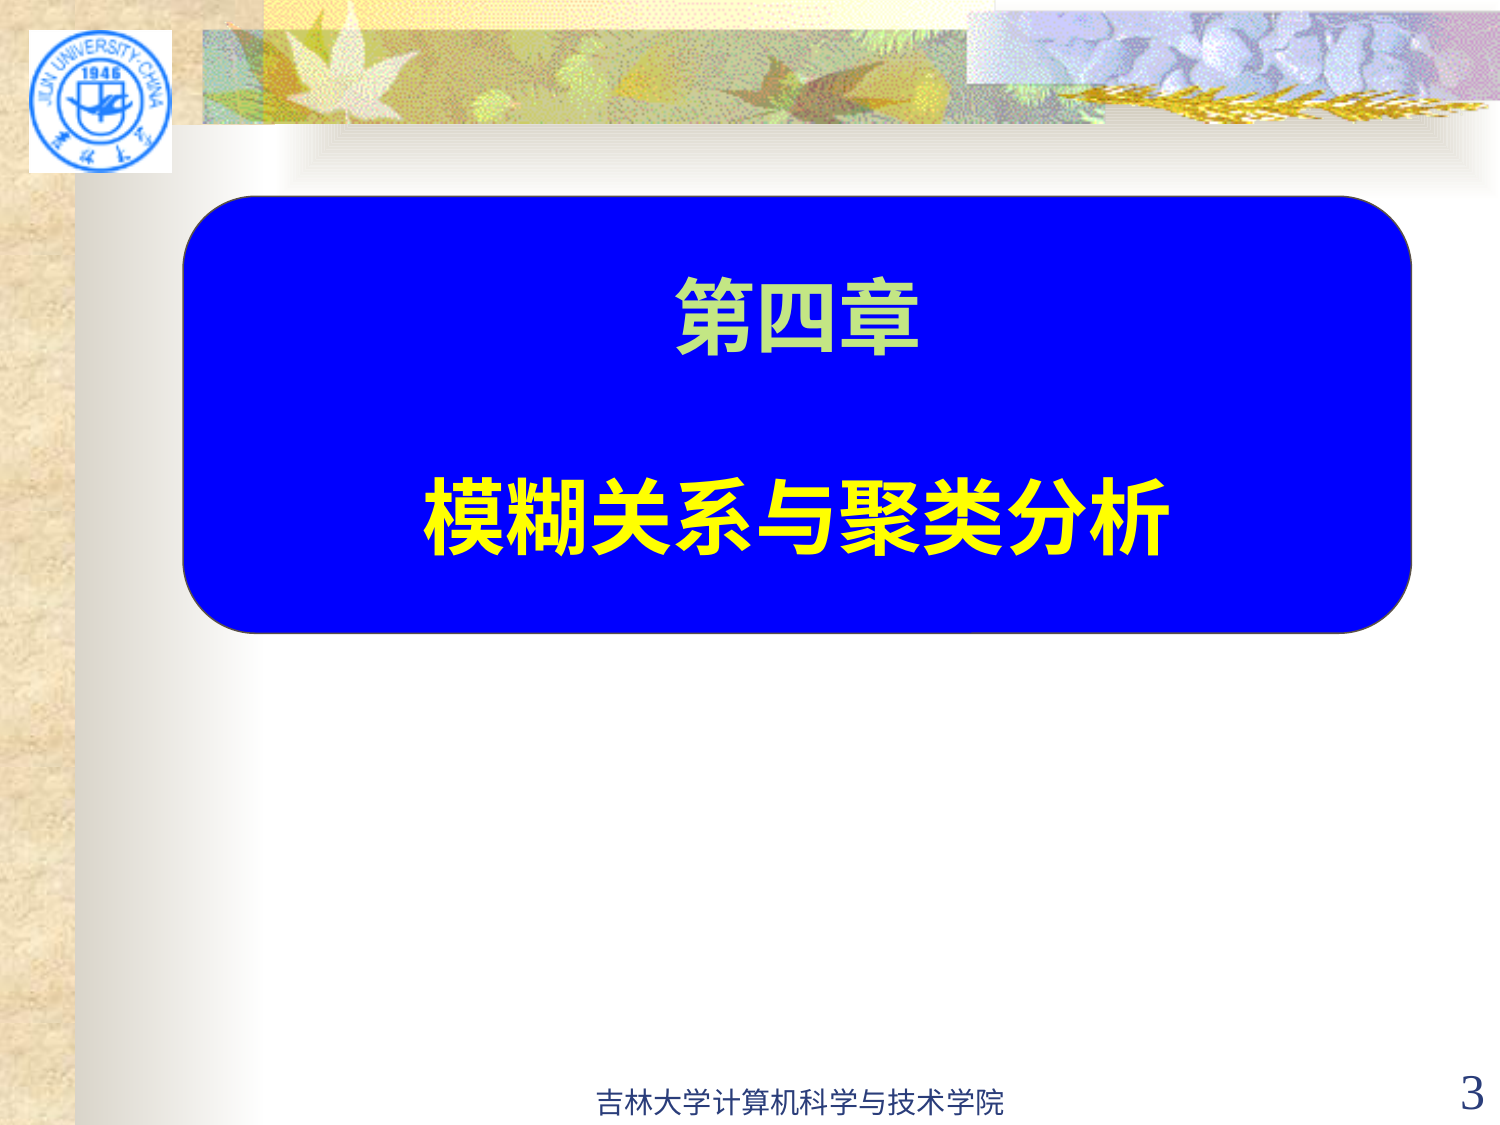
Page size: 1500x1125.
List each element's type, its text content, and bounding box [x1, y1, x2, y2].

text_box 第四章 模糊关系与聚类分析 [183, 196, 1412, 634]
footer 吉林大学计算机科学与技术学院 [562, 1051, 1038, 1125]
slide_number 3 [1349, 1051, 1500, 1125]
picture [0, 0, 1500, 1125]
